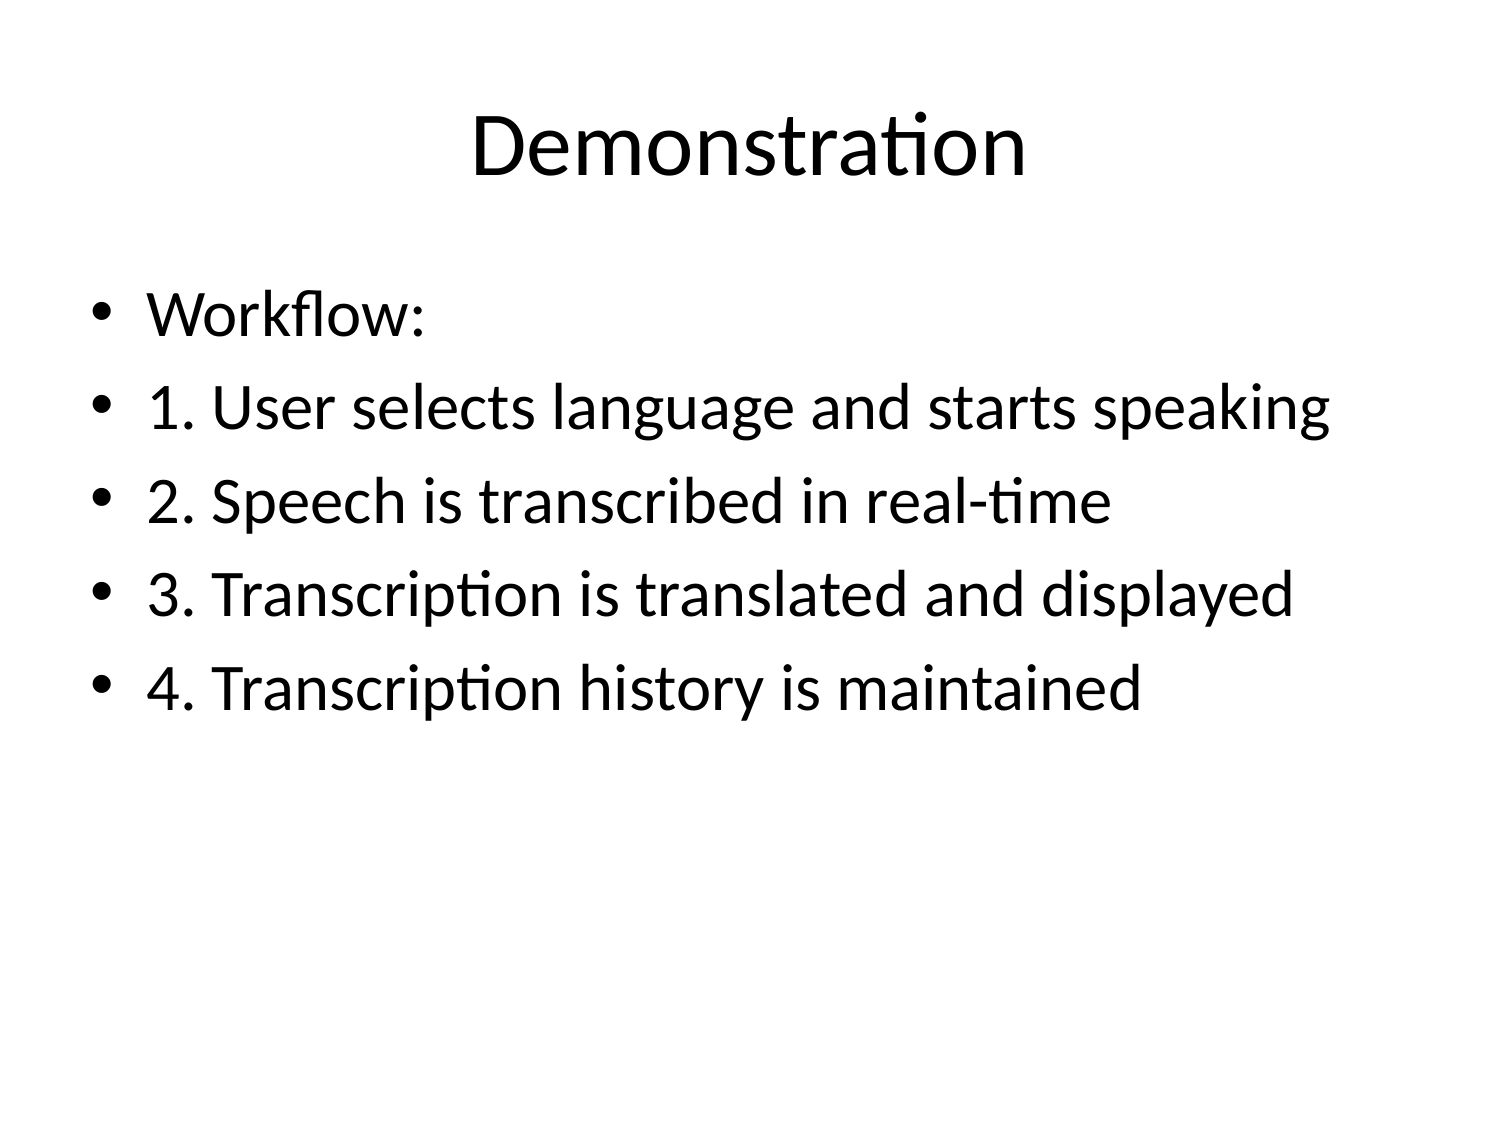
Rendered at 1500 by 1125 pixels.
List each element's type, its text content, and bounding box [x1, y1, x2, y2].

list Workflow: 1. User selects language and starts speaking 2. Speech is transcribed in real-time 3. Transcription is translated and displayed 4. Transcription history is maintained [75, 262, 1425, 1005]
title Demonstration [75, 45, 1425, 233]
